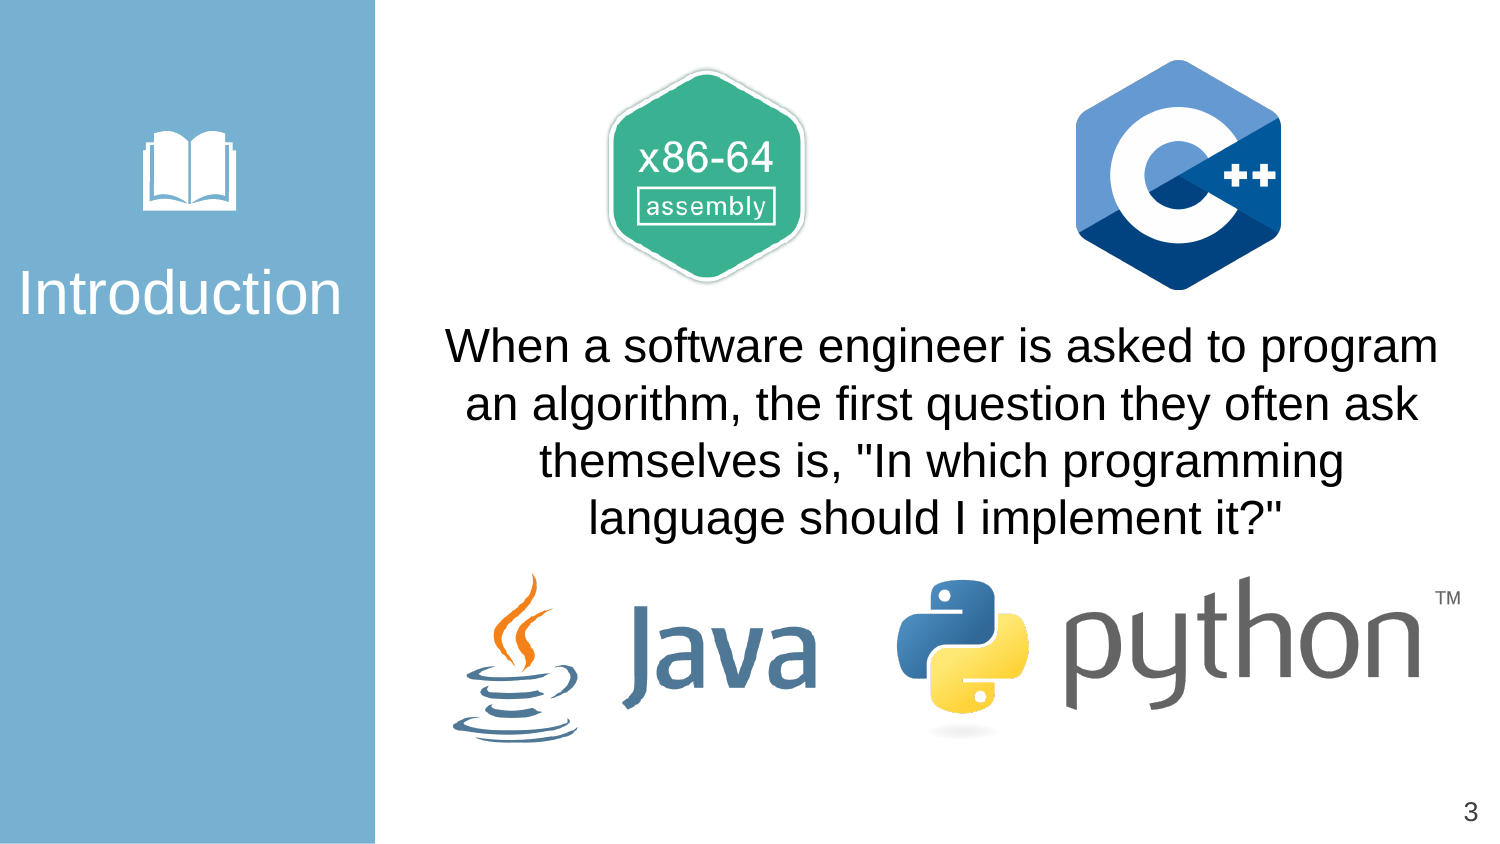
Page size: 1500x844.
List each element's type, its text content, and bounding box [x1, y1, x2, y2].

slide_number ‹#› [1403, 779, 1494, 844]
text_box [0, 0, 375, 844]
text_box [143, 131, 237, 211]
picture [1076, 60, 1281, 291]
picture [556, 38, 856, 312]
text_box When a software engineer is asked to program an algorithm, the first question they often ask themselves is, "In which programming language should I implement it?" [427, 307, 1458, 553]
picture [890, 571, 1467, 743]
text_box Introduction [2, 244, 377, 335]
picture [427, 547, 867, 768]
